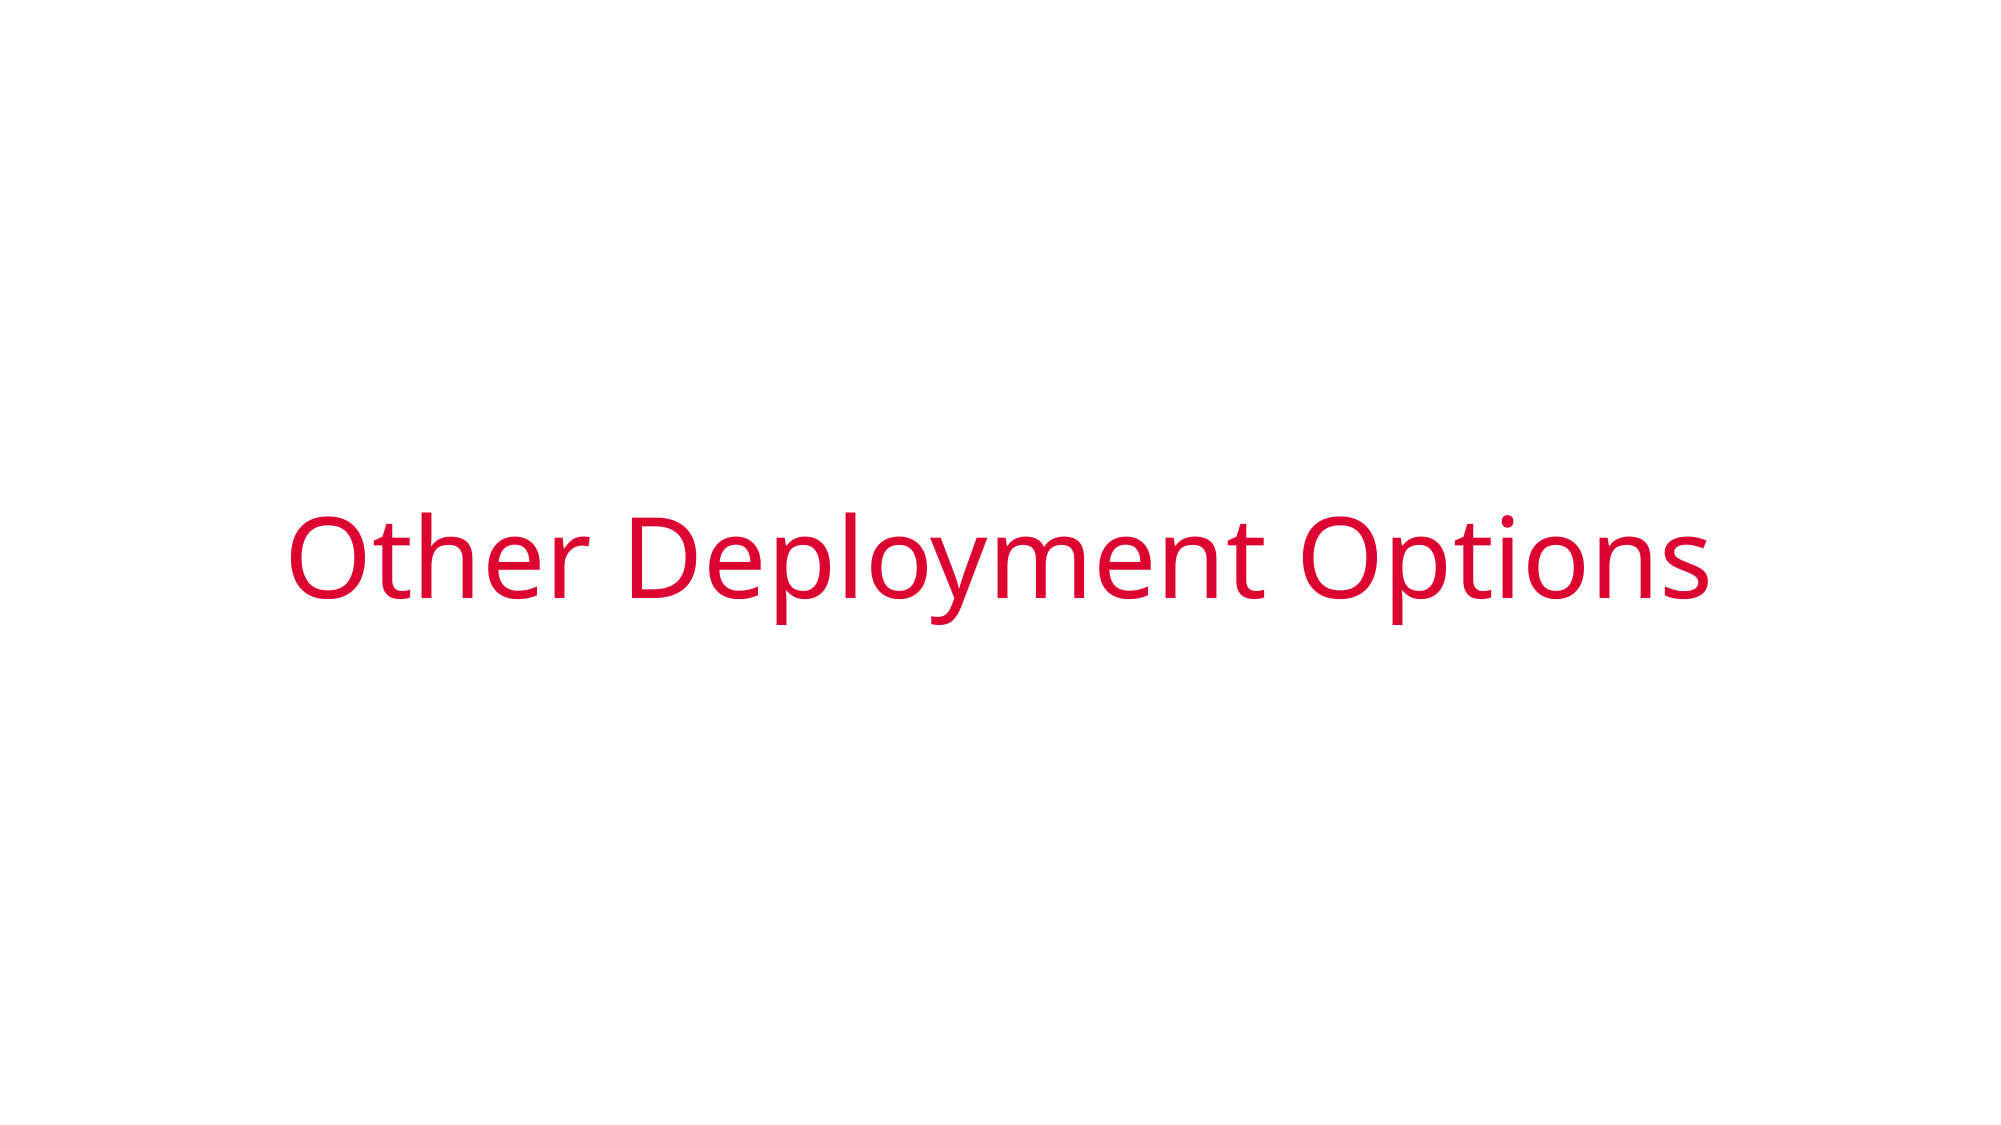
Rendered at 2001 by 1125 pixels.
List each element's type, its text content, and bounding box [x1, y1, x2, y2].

title Other Deployment Options [0, 0, 2000, 1125]
